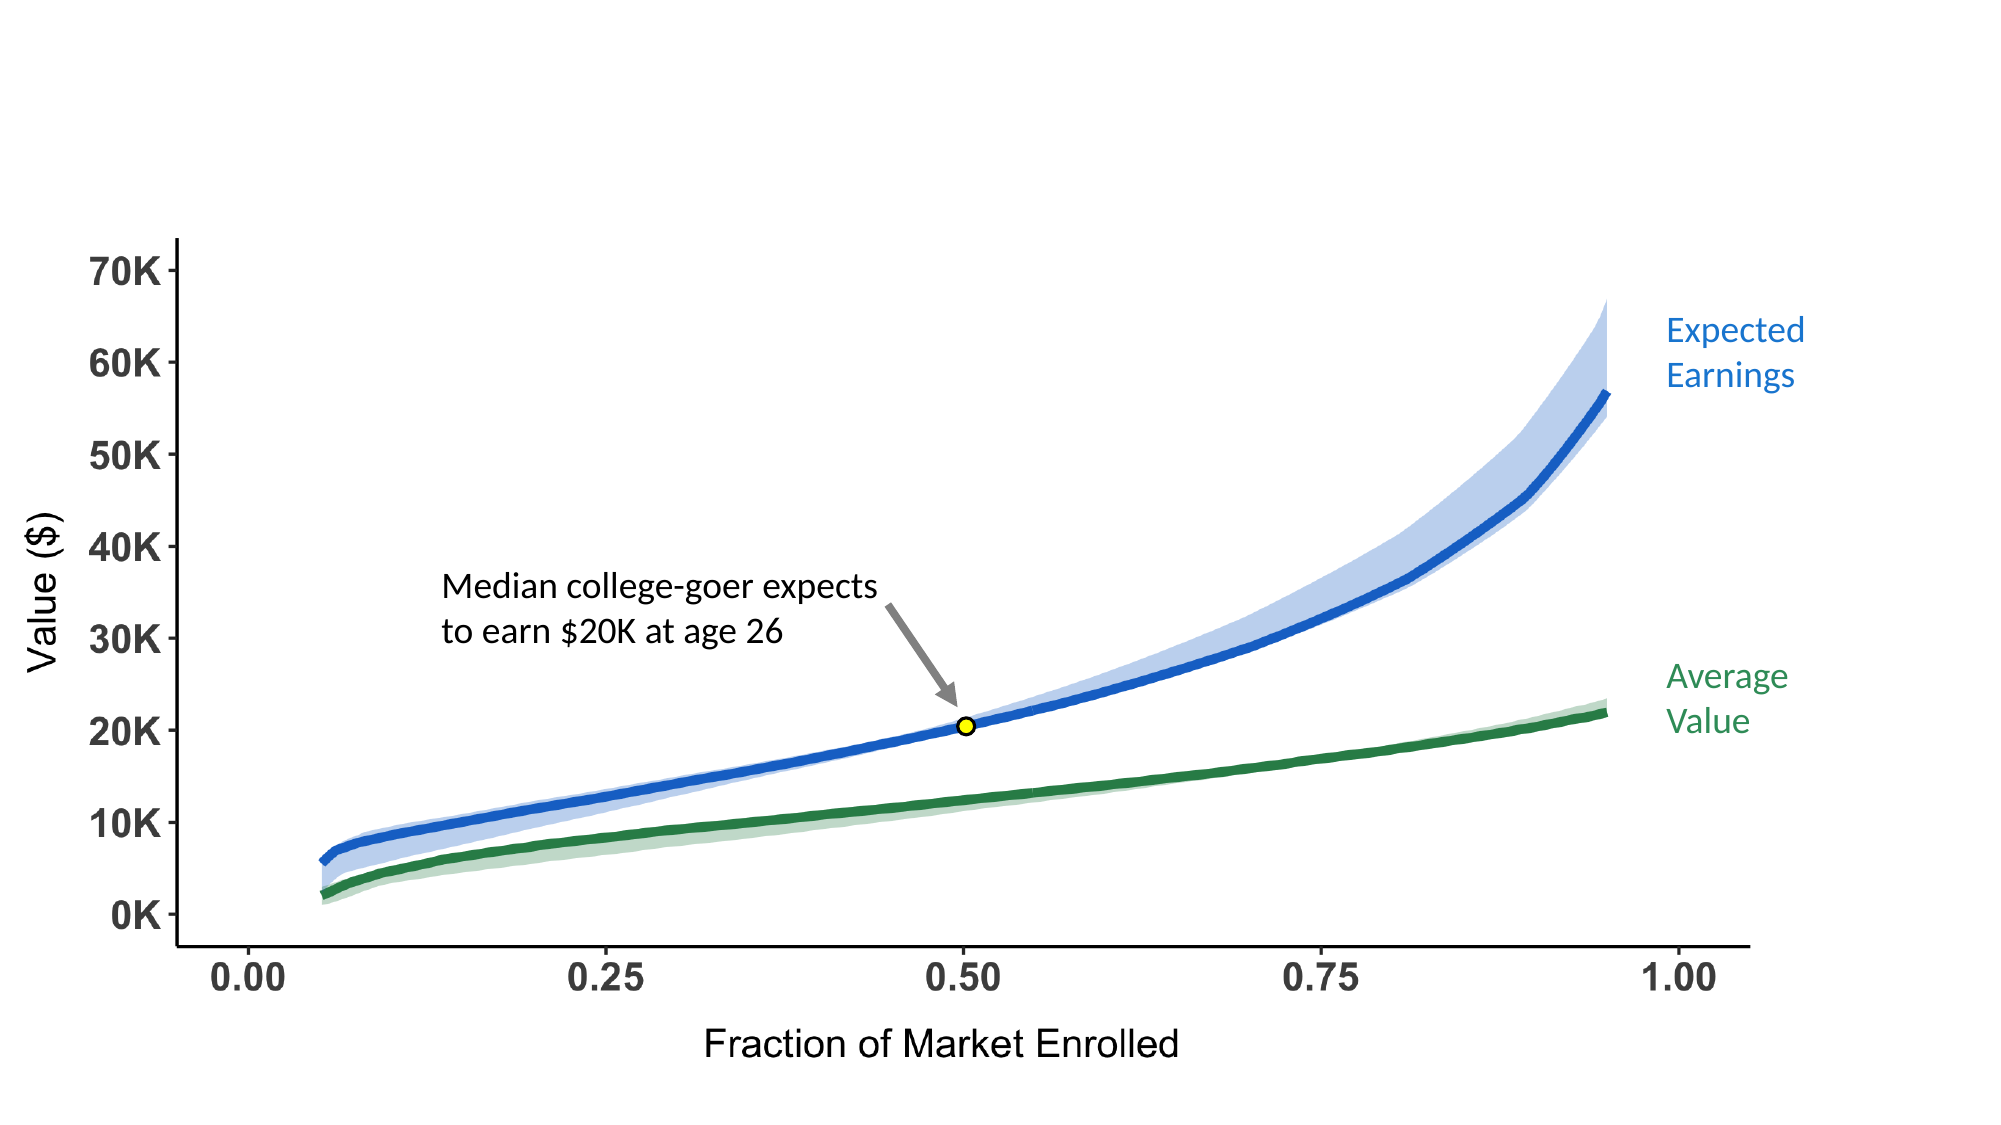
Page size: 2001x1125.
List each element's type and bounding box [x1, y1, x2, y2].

picture [22, 202, 1978, 1084]
text_box [887, 604, 958, 708]
